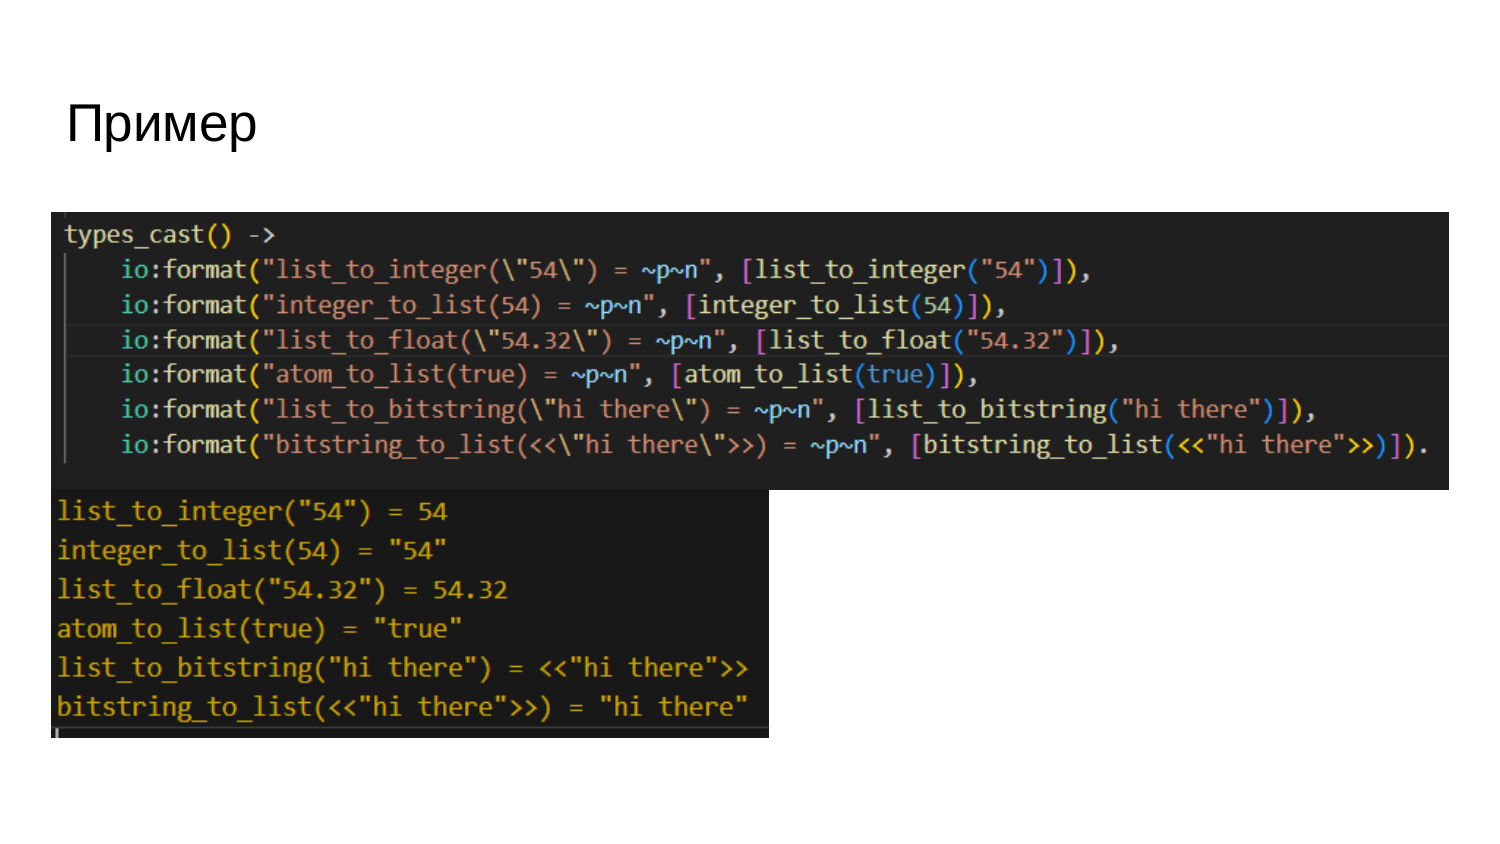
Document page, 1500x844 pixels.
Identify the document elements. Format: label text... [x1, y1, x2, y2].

title Пример [51, 72, 1449, 167]
picture [50, 212, 1450, 738]
